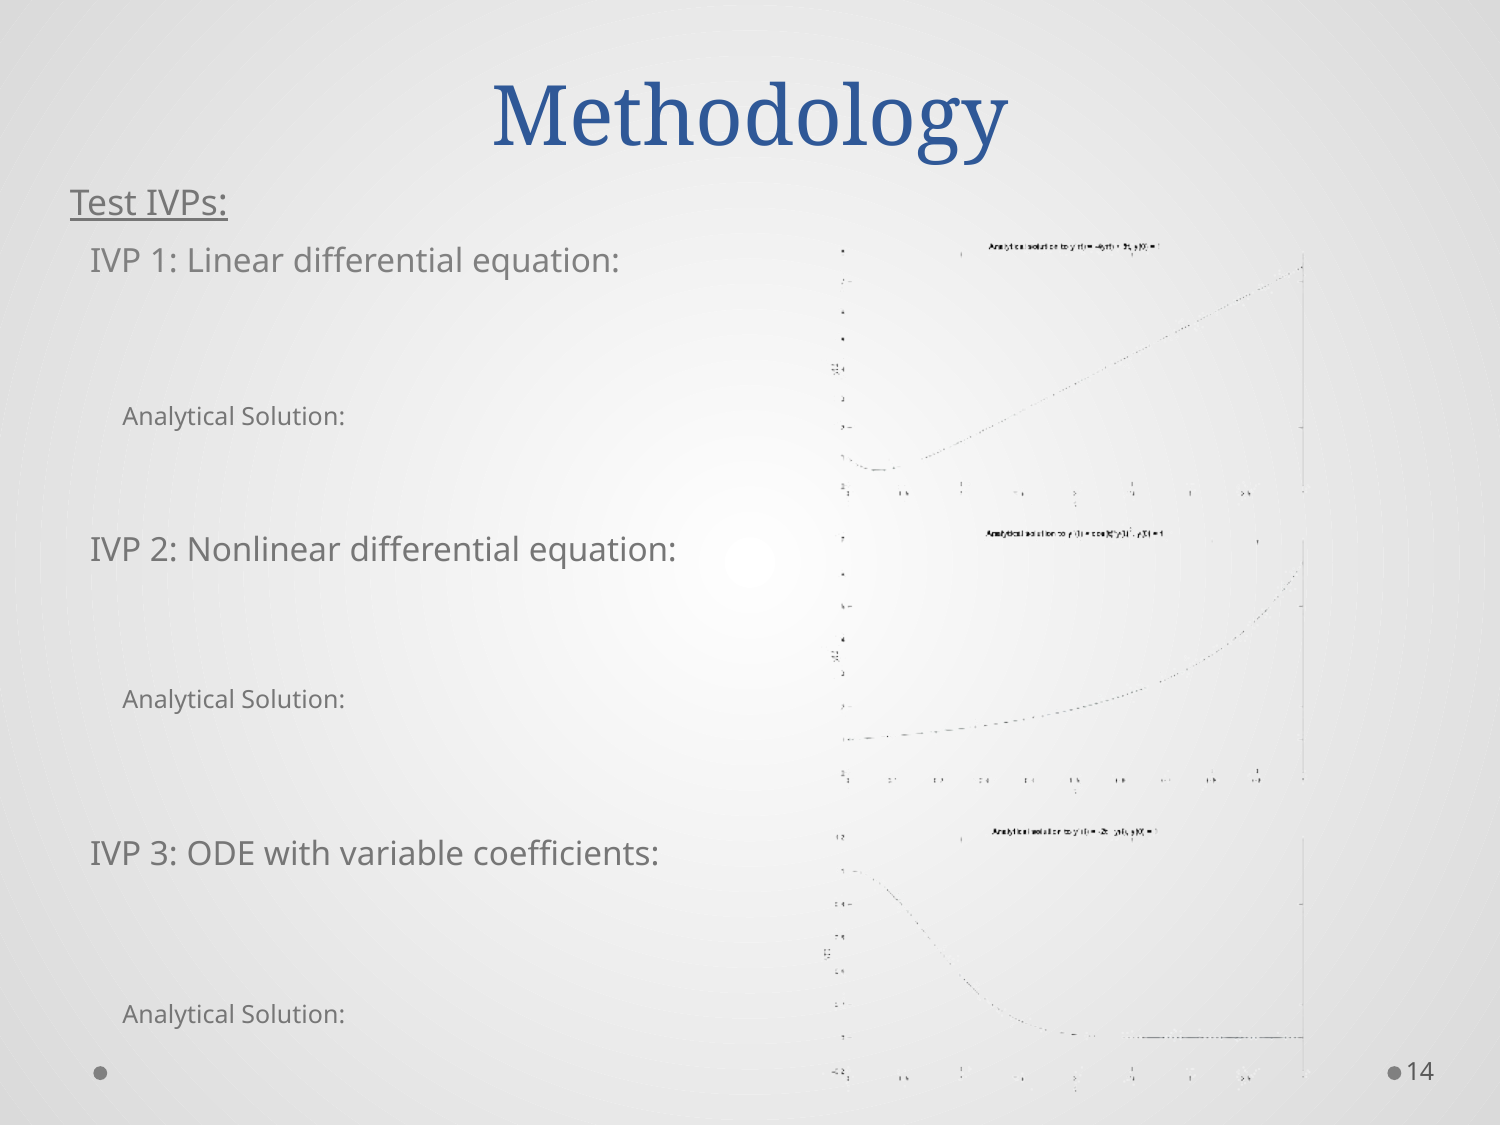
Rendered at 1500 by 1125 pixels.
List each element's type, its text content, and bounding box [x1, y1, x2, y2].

text_box Test IVPs: [55, 170, 243, 275]
picture [770, 816, 1359, 1103]
picture [770, 231, 1359, 806]
slide_number 14 [1401, 1042, 1494, 1103]
title Methodology [75, 50, 1425, 171]
